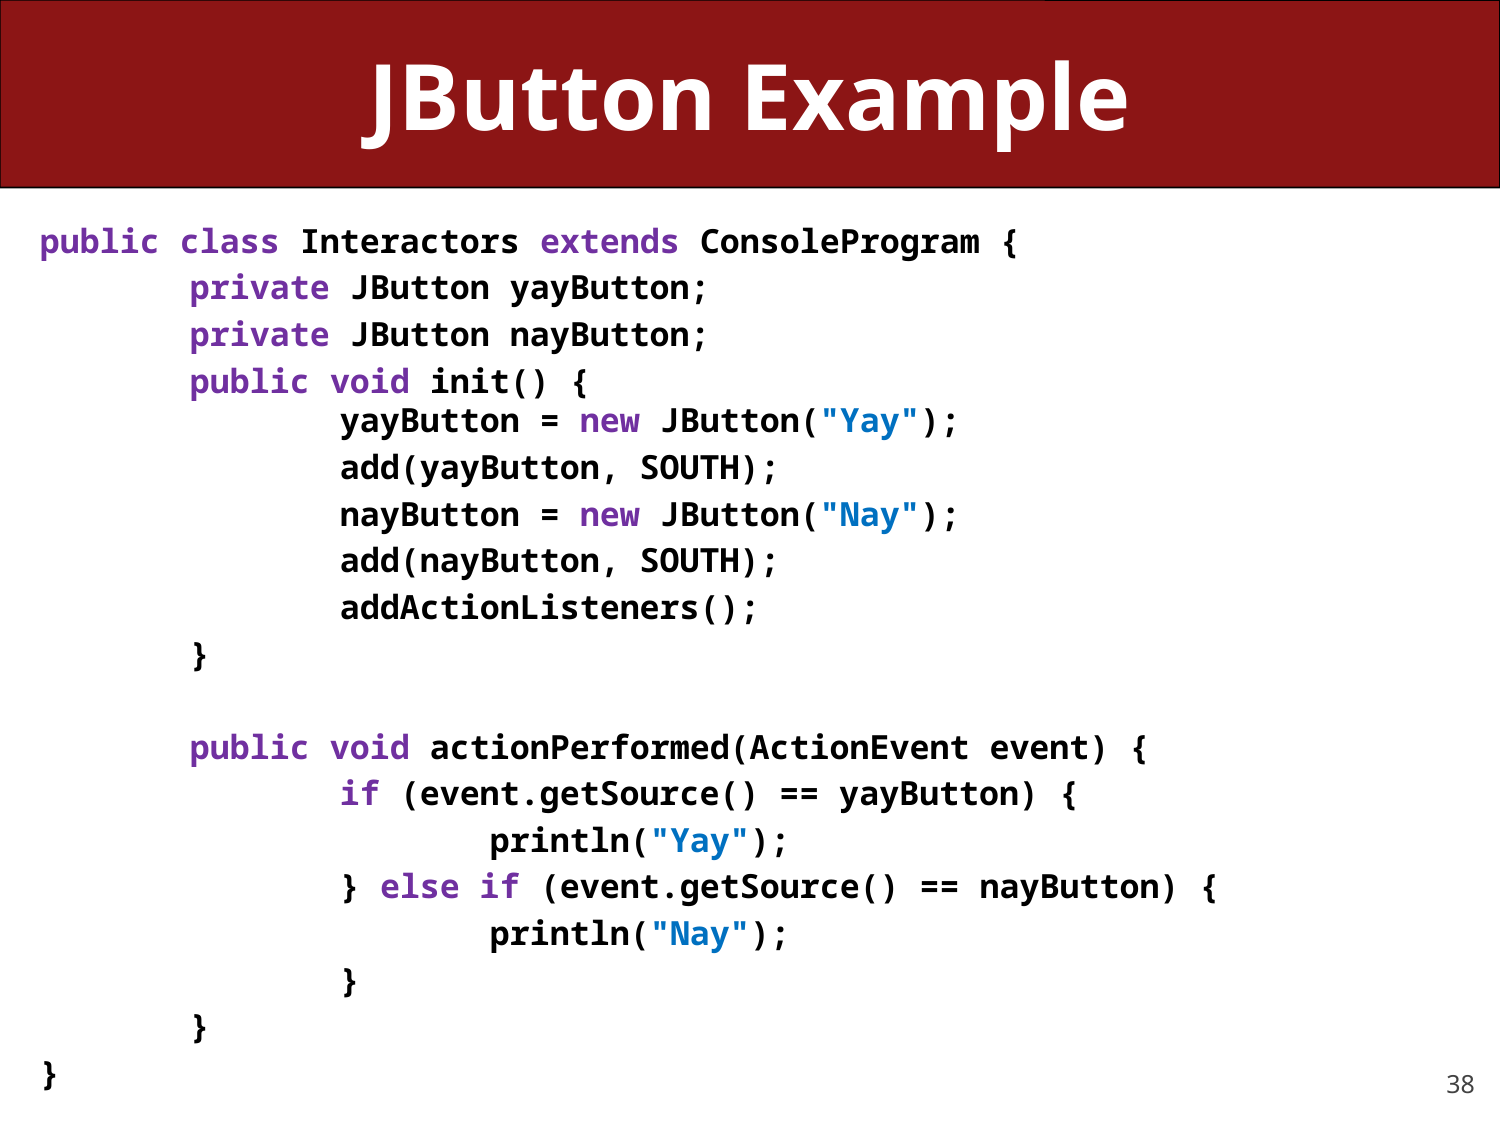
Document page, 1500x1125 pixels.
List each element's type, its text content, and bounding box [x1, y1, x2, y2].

list public class Interactors extends ConsoleProgram { private JButton yayButton; private JButton nayButton; public void init() { yayButton = new JButton("Yay"); add(yayButton, SOUTH); nayButton = new JButton("Nay"); add(nayButton, SOUTH); addActionListeners(); } public void actionPerformed(ActionEvent event) { if (event.getSource() == yayButton) { println("Yay"); } else if (event.getSource() == nayButton) { println("Nay"); } } } [24, 212, 1475, 1063]
title JButton Example [75, 0, 1425, 188]
